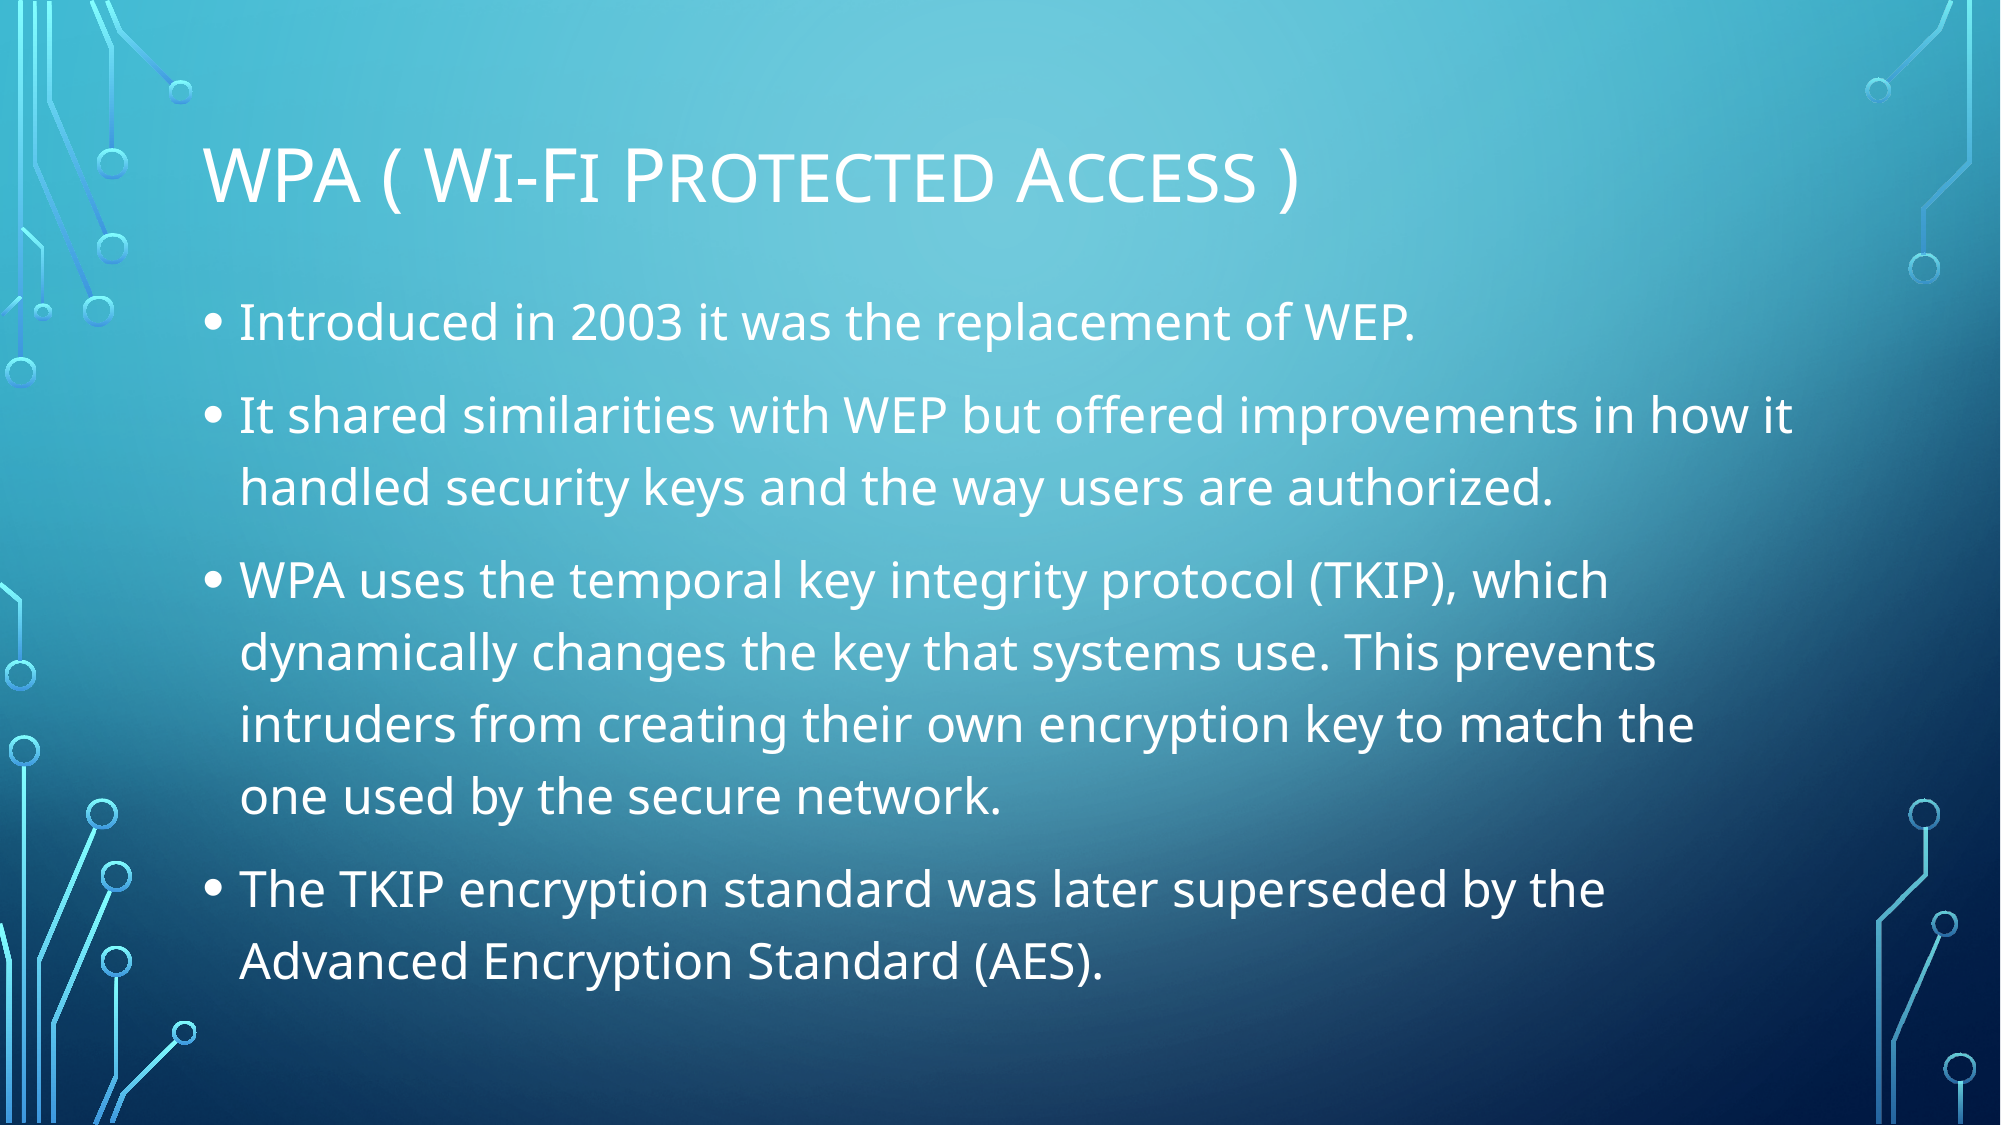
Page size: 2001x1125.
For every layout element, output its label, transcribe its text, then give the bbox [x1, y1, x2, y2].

list Introduced in 2003 it was the replacement of WEP. It shared similarities with WEP but offered improvements in how it handled security keys and the way users are authorized. WPA uses the temporal key integrity protocol (TKIP), which dynamically changes the key that systems use. This prevents intruders from creating their own encryption key to match the one used by the secure network. The TKIP encryption standard was later superseded by the Advanced Encryption Standard (AES). [187, 271, 1813, 950]
title WPA ( Wi-Fi Protected Access ) [187, 101, 1813, 256]
